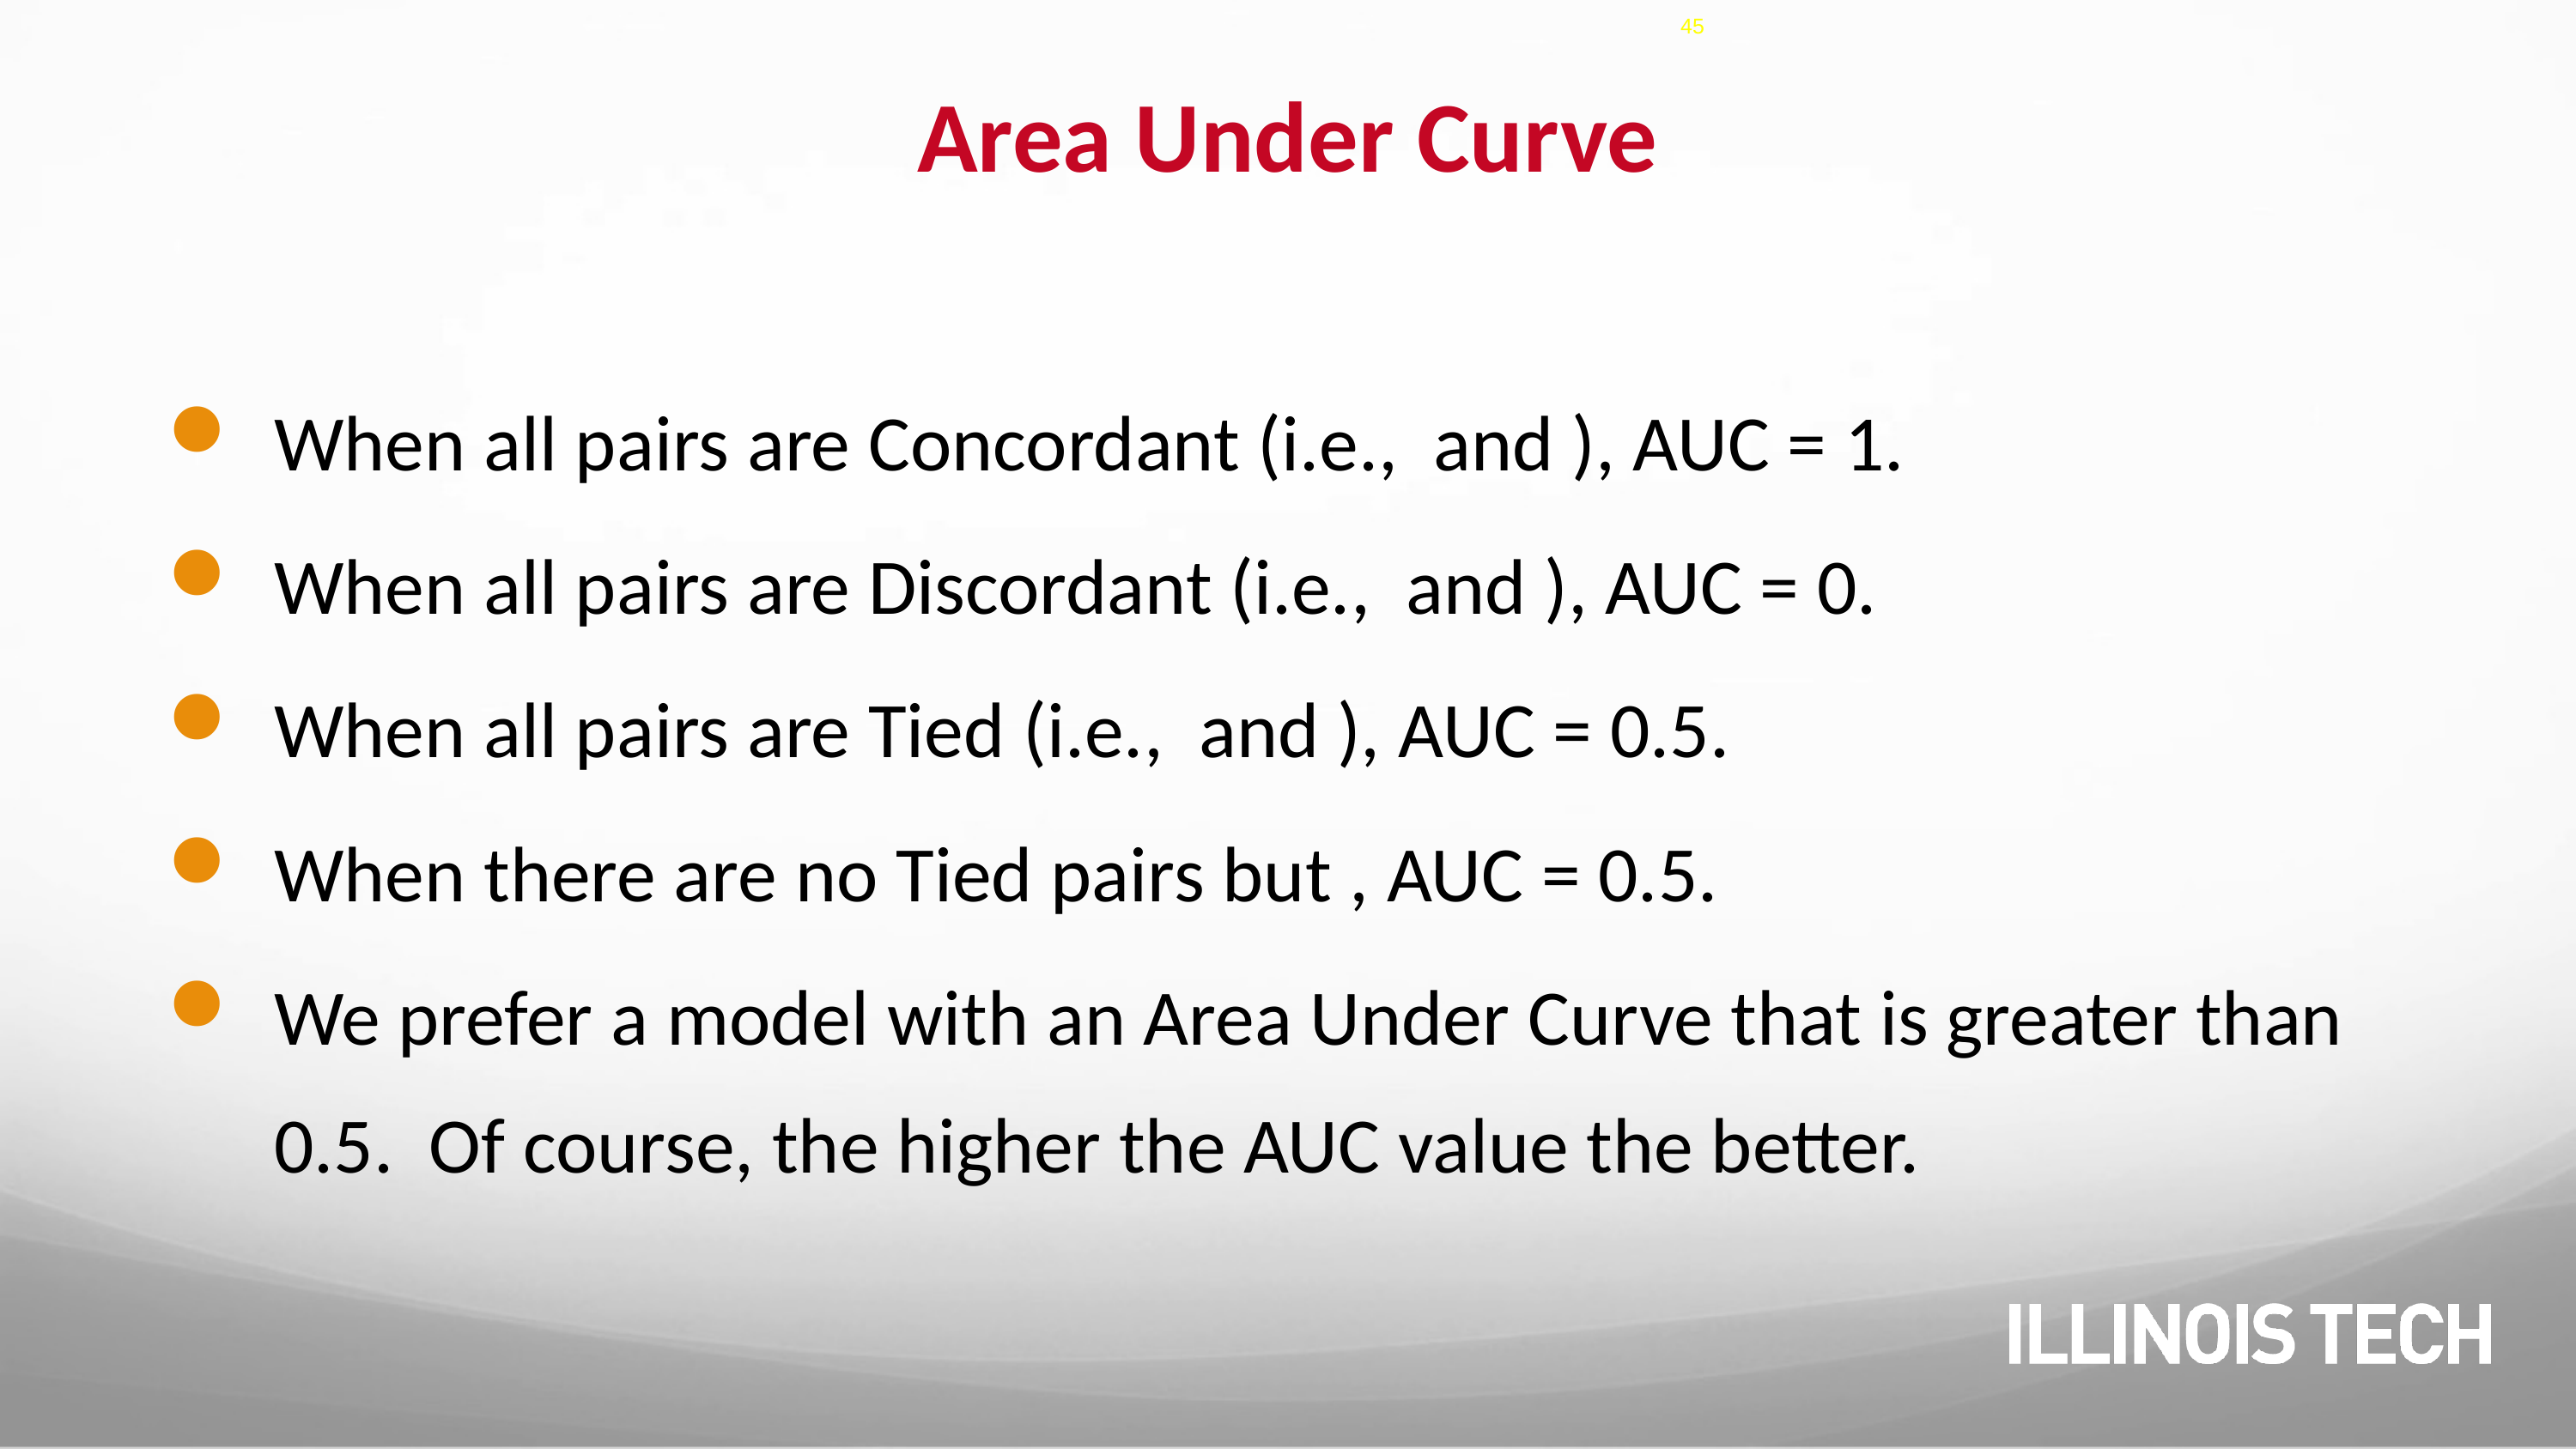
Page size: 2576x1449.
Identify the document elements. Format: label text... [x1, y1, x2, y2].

title Area Under Curve [155, 22, 2421, 241]
slide_number 45 [1331, 0, 1717, 52]
picture [0, 0, 2576, 1449]
